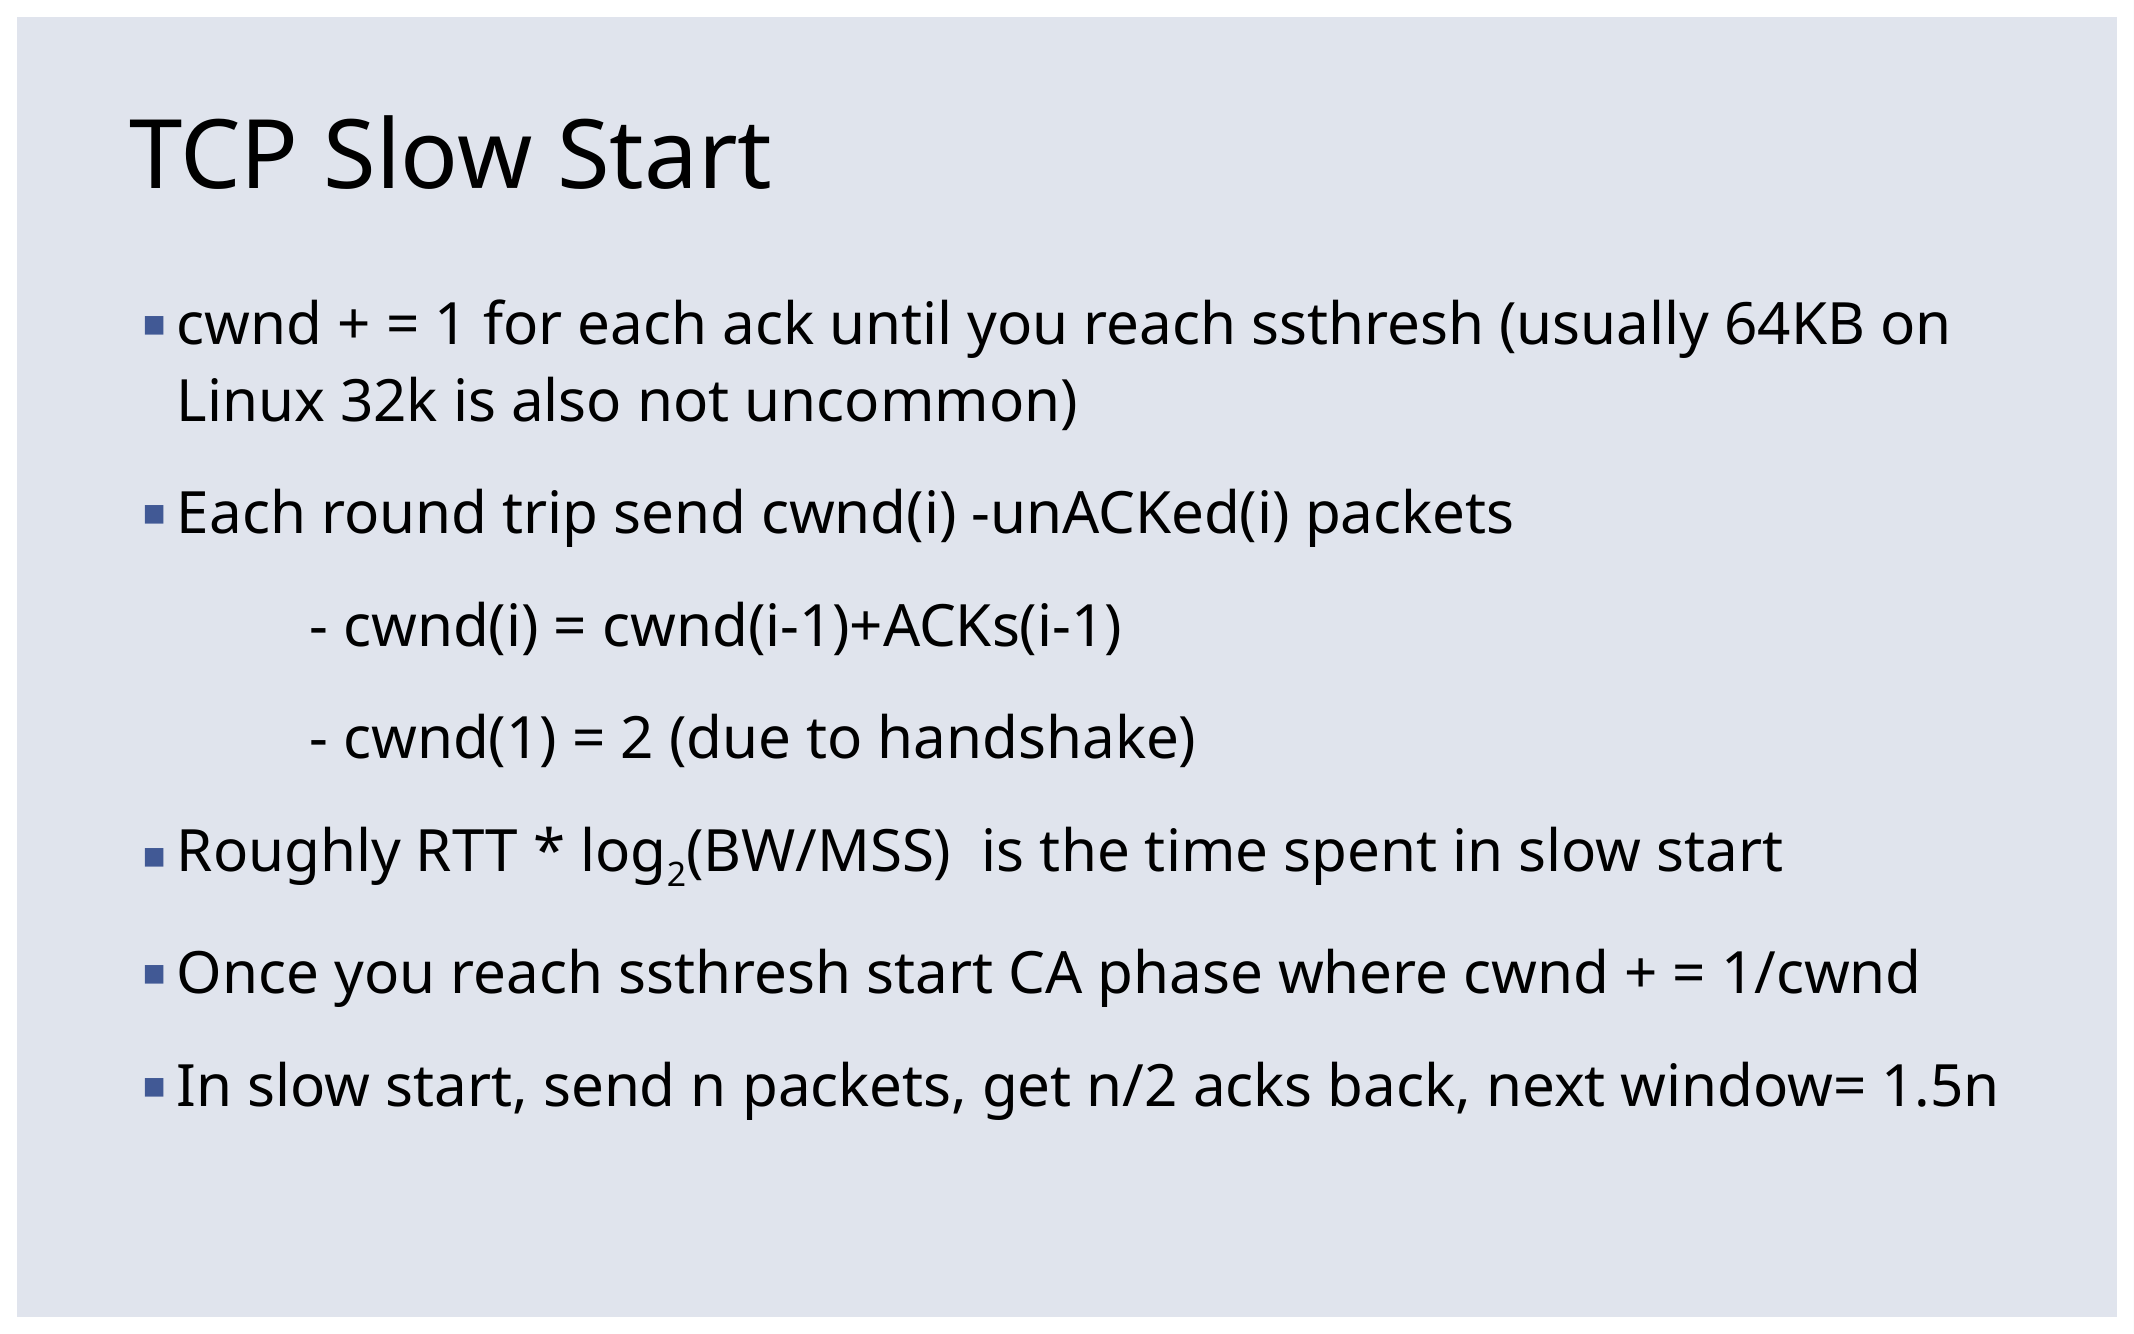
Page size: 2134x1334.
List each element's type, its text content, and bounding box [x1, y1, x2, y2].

list cwnd + = 1 for each ack until you reach ssthresh (usually 64KB on Linux 32k is also not uncommon) Each round trip send cwnd(i) -unACKed(i) packets - cwnd(i) = cwnd(i-1)+ACKs(i-1) - cwnd(1) = 2 (due to handshake) Roughly RTT * log2(BW/MSS) is the time spent in slow start Once you reach ssthresh start CA phase where cwnd + = 1/cwnd In slow start, send n packets, get n/2 acks back, next window= 1.5n [141, 279, 2042, 1242]
title TCP Slow Start [129, 106, 2003, 215]
